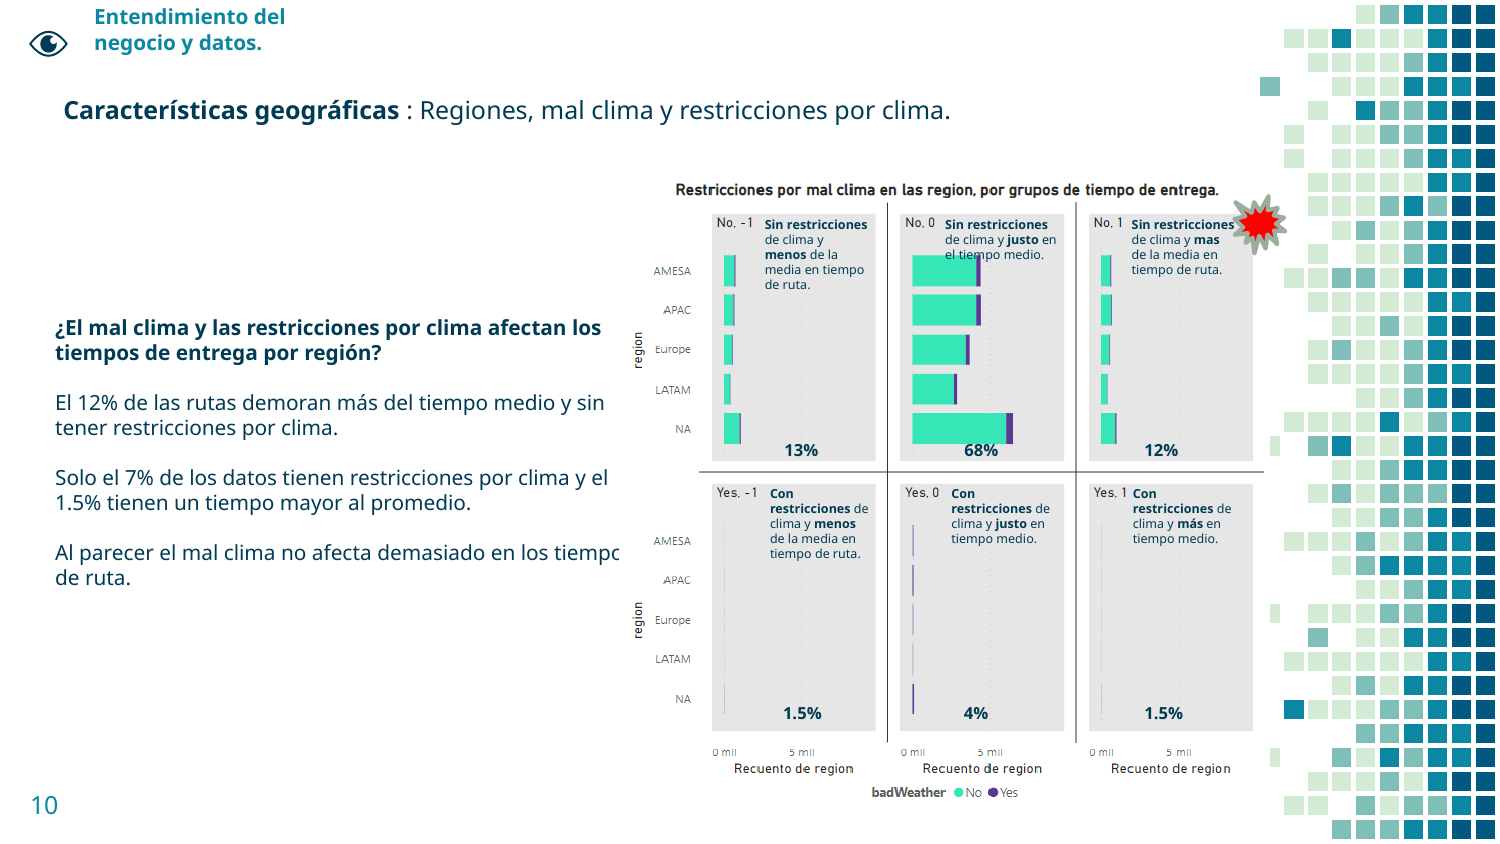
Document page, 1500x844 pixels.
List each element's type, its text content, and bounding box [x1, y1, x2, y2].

picture [619, 174, 1270, 807]
slide_number 10 [15, 774, 105, 839]
text_box [1274, 205, 1288, 247]
text_box ¿El mal clima y las restricciones por clima afectan los tiempos de entrega por región? El 12% de las rutas demoran más del tiempo medio y sin tener restricciones por clima. Solo el 7% de los datos tienen restricciones por clima y el 1.5% tienen un tiempo mayor al promedio. Al parecer el mal clima no afecta demasiado en los tiempos de ruta. [40, 307, 614, 597]
text_box Características geográficas : Regiones, mal clima y restricciones por clima. [48, 87, 1236, 133]
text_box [28, 30, 69, 57]
text_box Entendimiento del negocio y datos. [79, 20, 380, 70]
